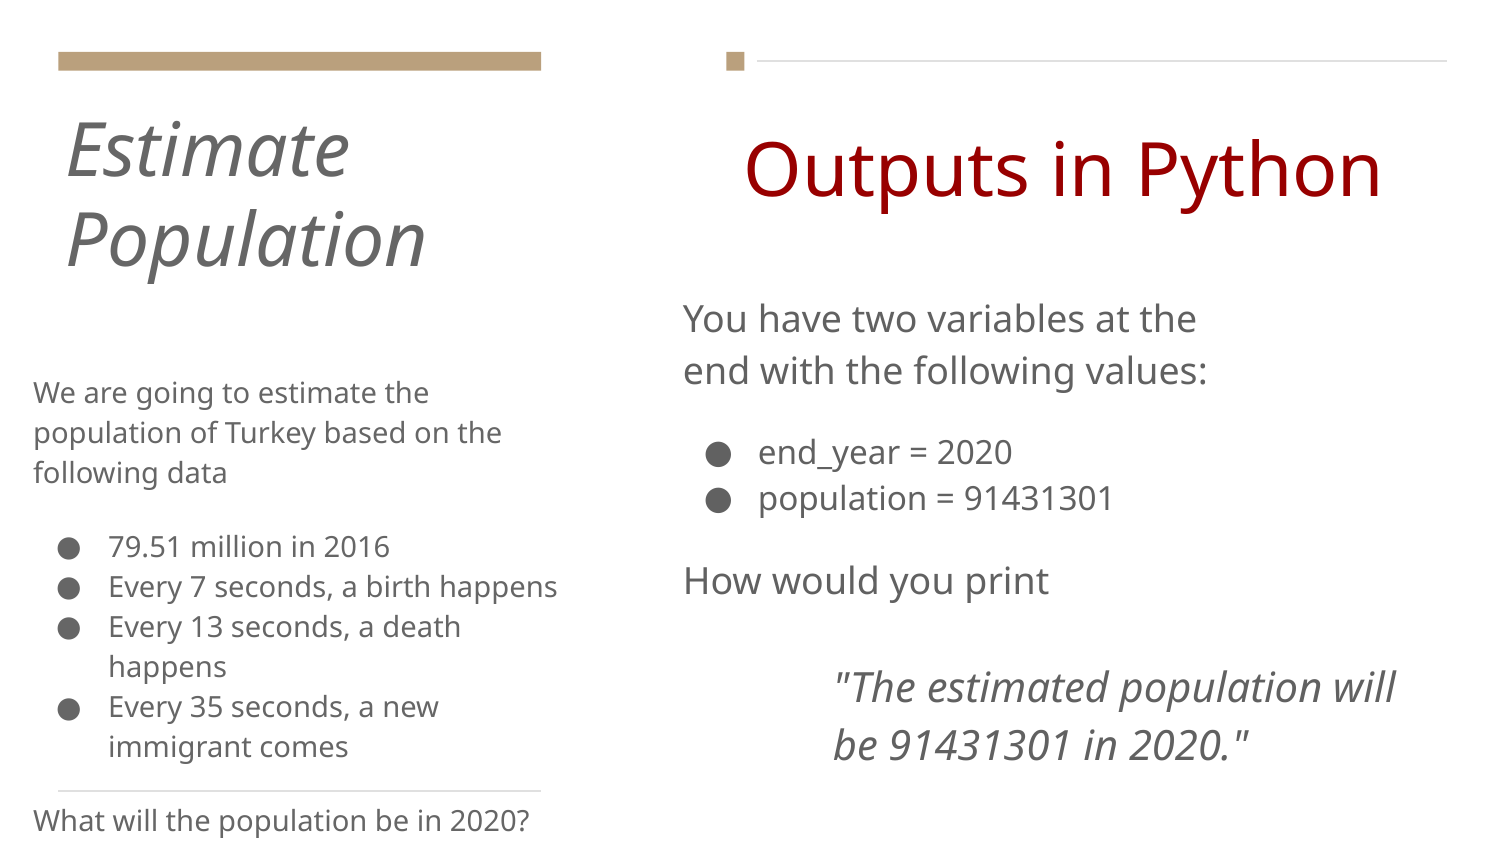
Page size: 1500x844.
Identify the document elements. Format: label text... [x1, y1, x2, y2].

text_box You have two variables at the end with the following values: end_year = 2020 population = 91431301 How would you print "The estimated population will be 91431301 in 2020." [667, 273, 1447, 791]
title Estimate Population [50, 86, 480, 274]
text_box Outputs in Python [728, 106, 1447, 220]
list We are going to estimate the population of Turkey based on the following data 79.51 million in 2016 Every 7 seconds, a birth happens Every 13 seconds, a death happens Every 35 seconds, a new immigrant comes What will the population be in 2020? [18, 353, 589, 821]
